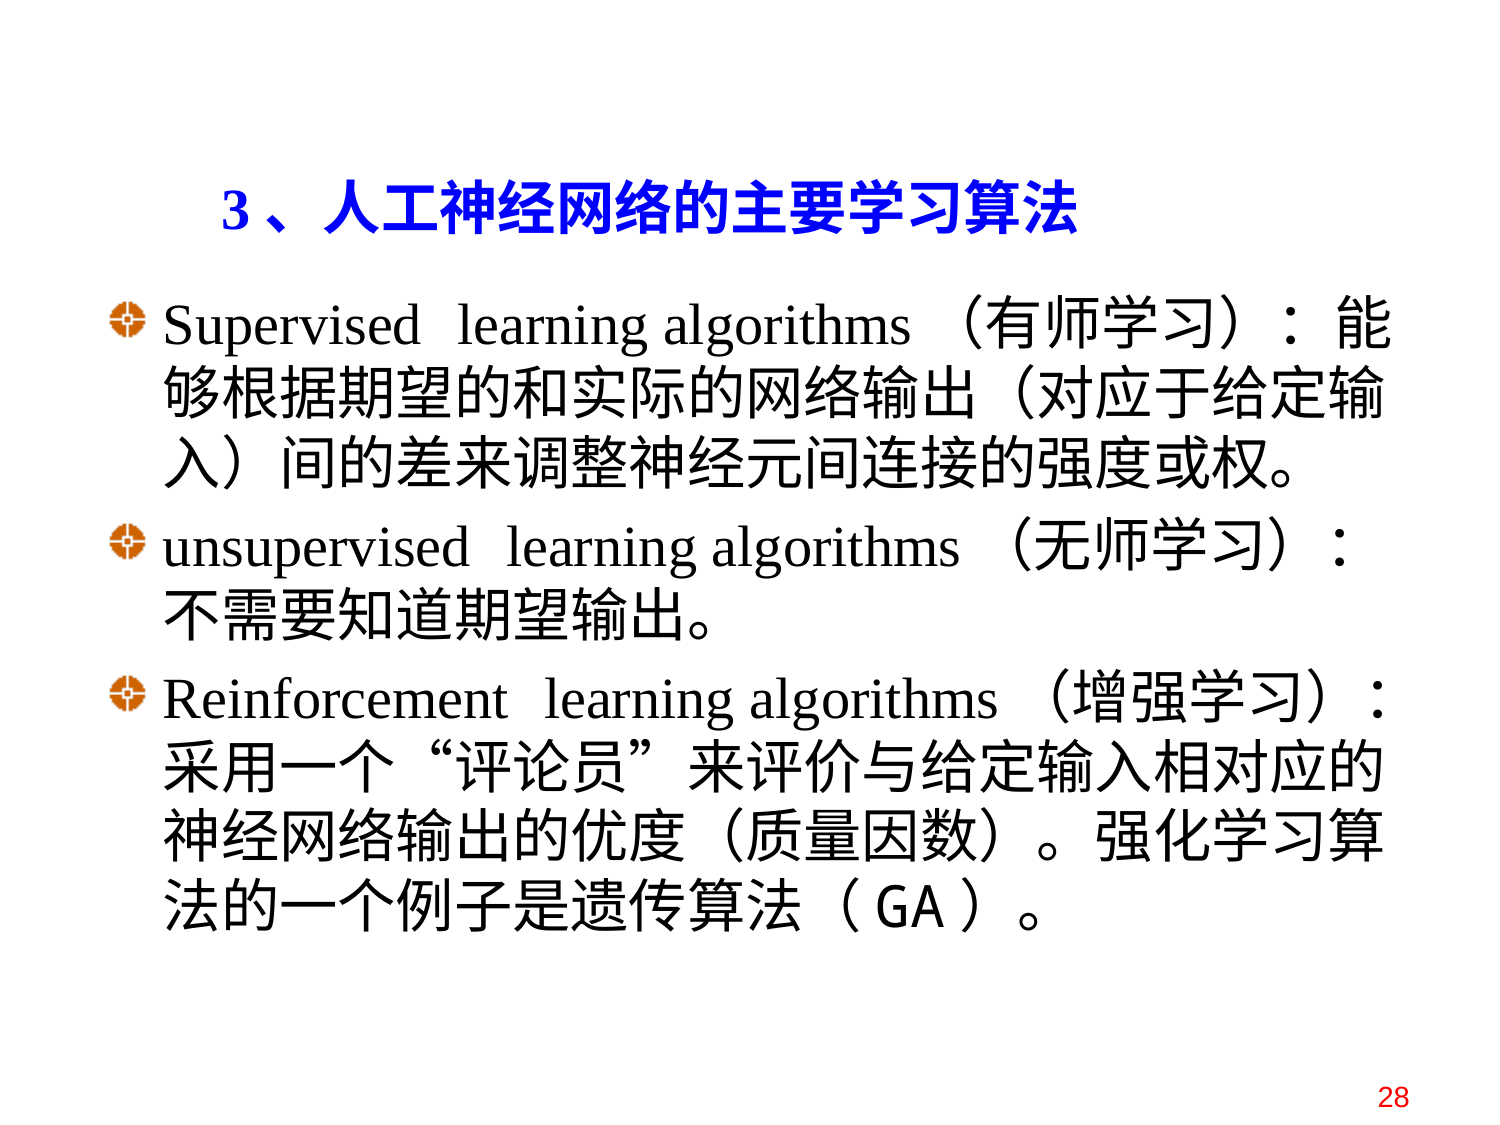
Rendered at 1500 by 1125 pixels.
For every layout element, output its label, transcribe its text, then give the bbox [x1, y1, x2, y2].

picture [106, 674, 148, 716]
list Supervised learning algorithms（有师学习）：能够根据期望的和实际的网络输出（对应于给定输入）间的差来调整神经元间连接的强度或权。 unsupervised learning algorithms（无师学习）：不需要知道期望输出。 Reinforcement learning algorithms（增强学习）：采用一个“评论员”来评价与给定输入相对应的神经网络输出的优度（质量因数）。强化学习算法的一个例子是遗传算法（GA）。 [91, 278, 1415, 1000]
slide_number 28 [891, 1070, 1426, 1106]
picture [106, 300, 148, 342]
title 3、人工神经网络的主要学习算法 [206, 148, 1452, 265]
picture [106, 522, 148, 564]
